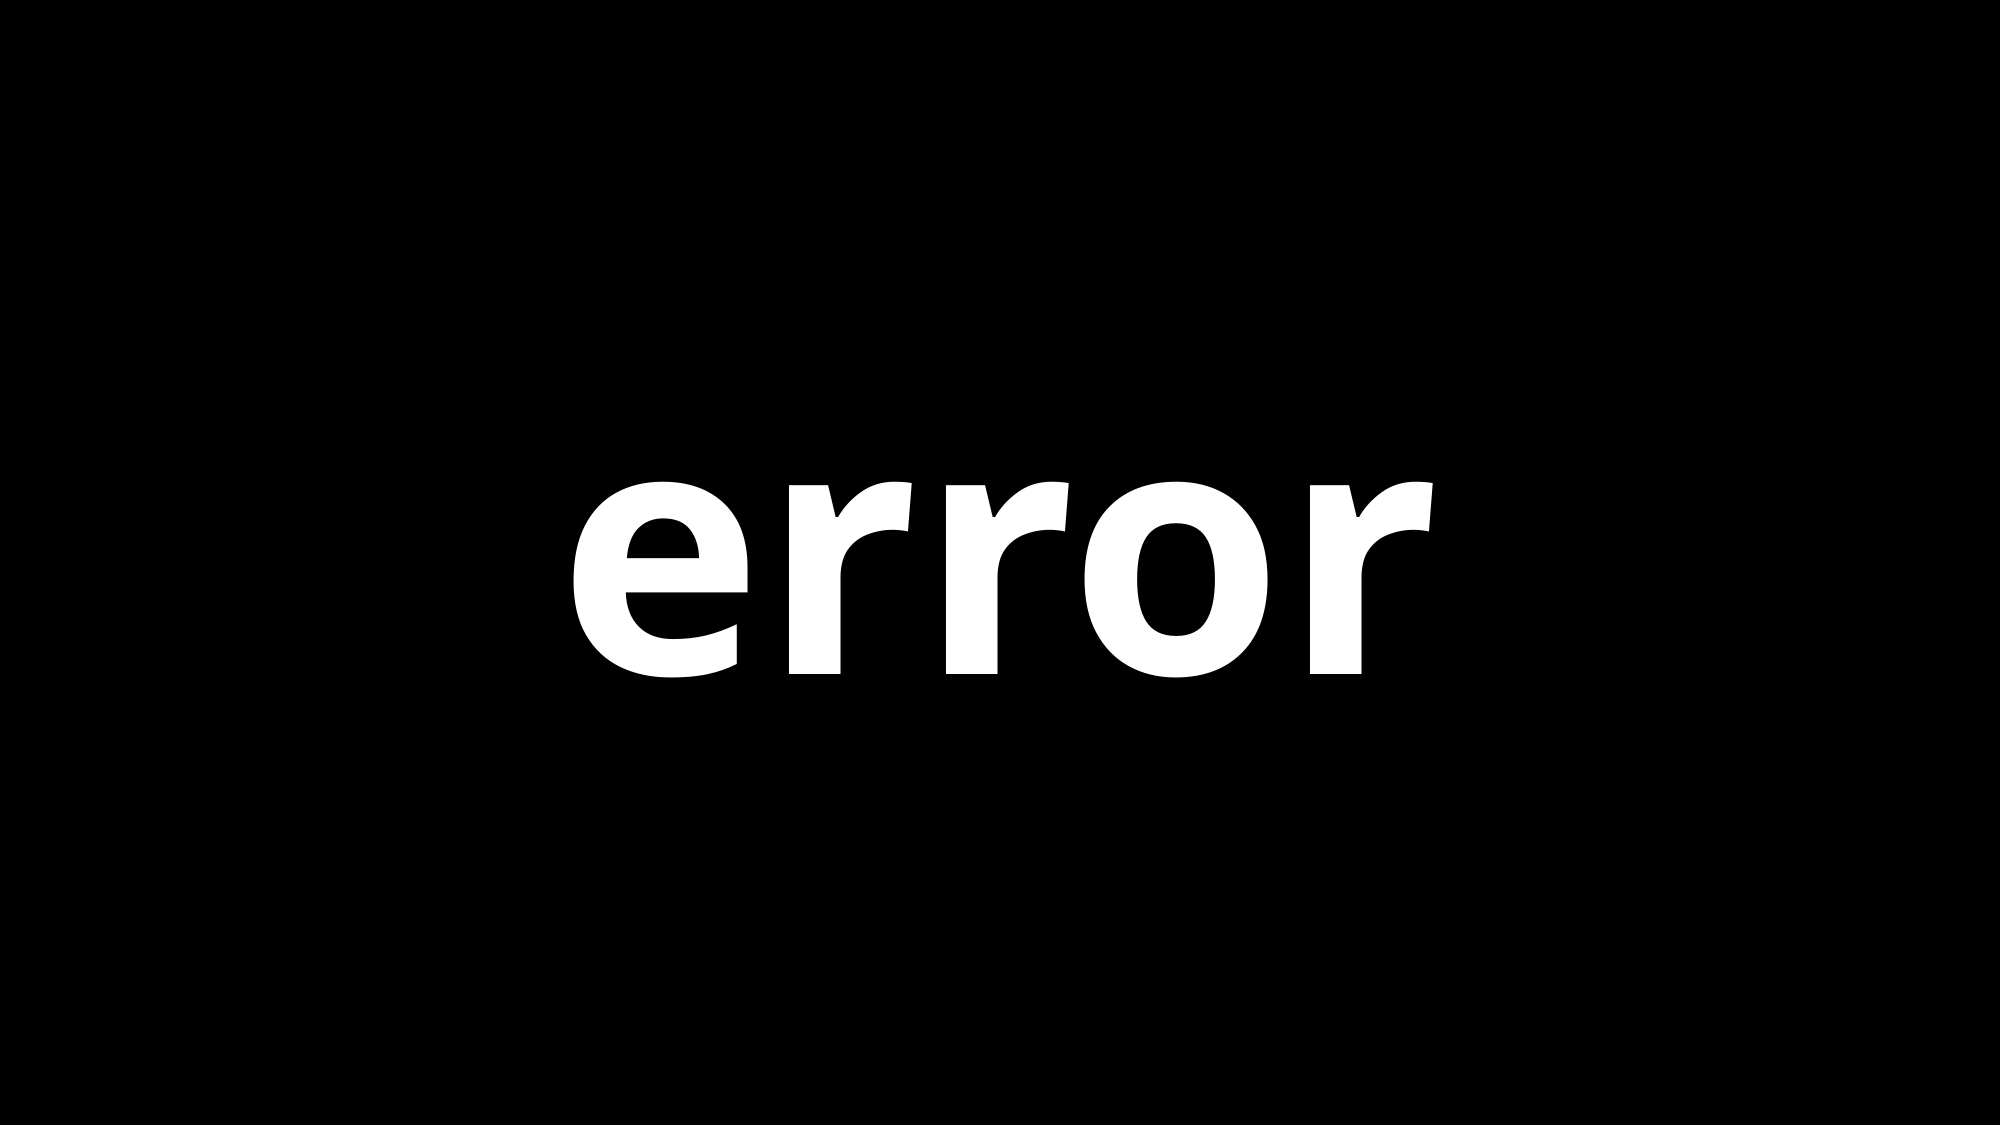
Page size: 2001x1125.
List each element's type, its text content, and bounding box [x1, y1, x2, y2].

title error [137, 309, 1863, 816]
